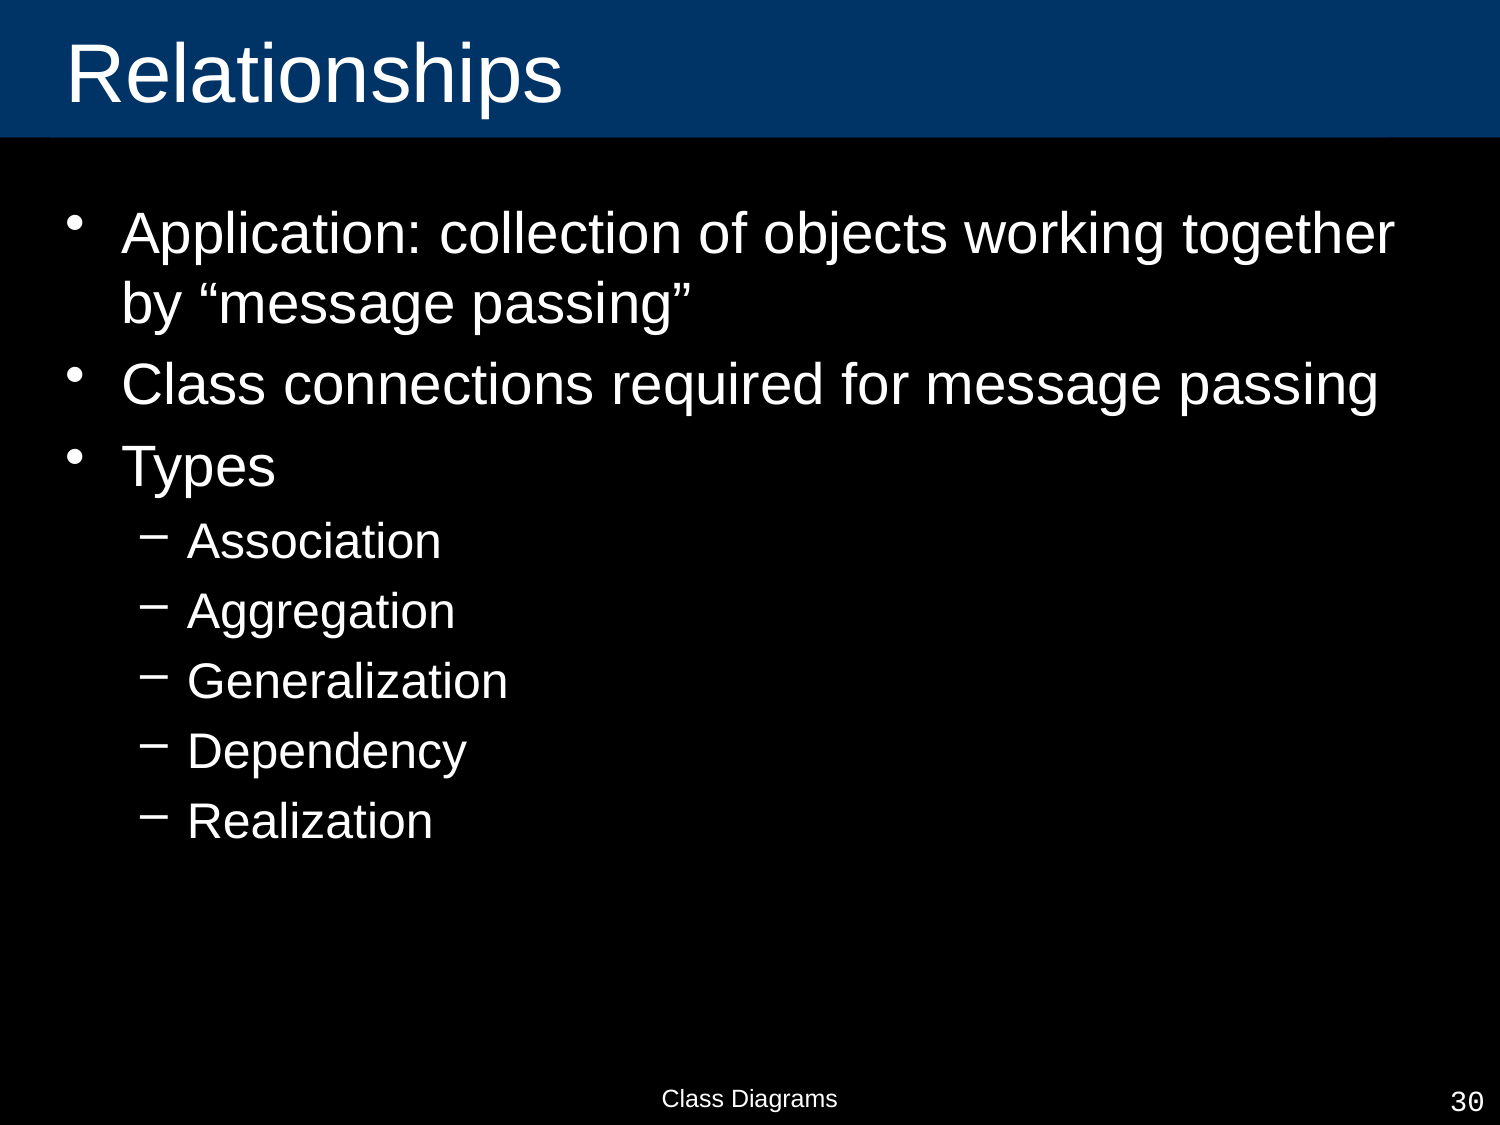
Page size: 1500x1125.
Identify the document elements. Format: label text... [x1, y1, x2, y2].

title Relationships [49, 0, 1388, 138]
slide_number 30 [1187, 1074, 1500, 1125]
list Application: collection of objects working together by “message passing” Class connections required for message passing Types Association Aggregation Generalization Dependency Realization [49, 187, 1463, 1051]
footer Class Diagrams [512, 1074, 988, 1125]
